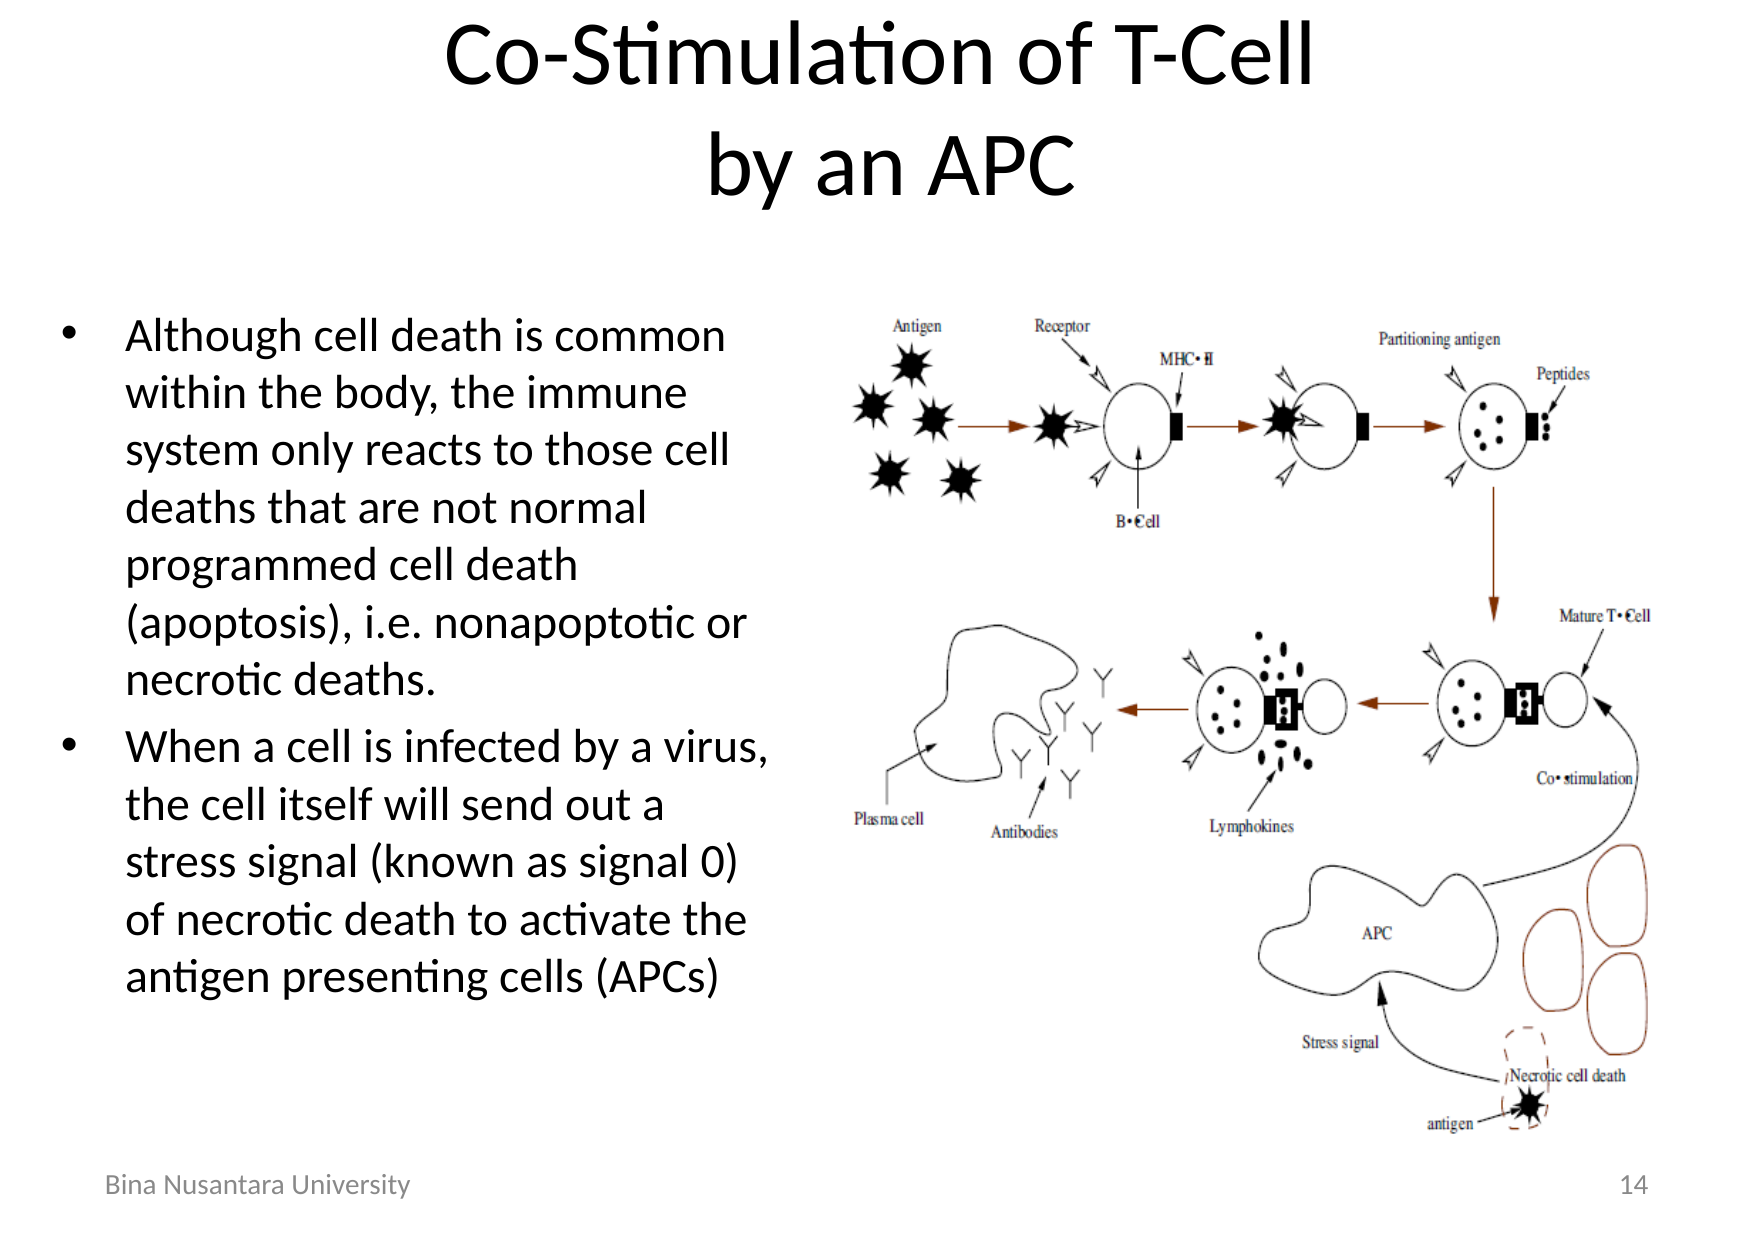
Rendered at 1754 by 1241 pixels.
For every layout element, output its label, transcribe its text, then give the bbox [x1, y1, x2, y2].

picture [788, 316, 1712, 1144]
title Co-Stimulation of T-Cell by an APC [102, 0, 1681, 207]
slide_number 14 [1256, 1152, 1666, 1216]
slide_number Bina Nusantara University [87, 1149, 497, 1216]
list Although cell death is common within the body, the immune system only reacts to those cell deaths that are not normal programmed cell death (apoptosis), i.e. nonapoptotic or necrotic deaths. When a cell is infected by a virus, the cell itself will send out a stress signal (known as signal 0) of necrotic death to activate the antigen presenting cells (APCs) [43, 294, 804, 931]
